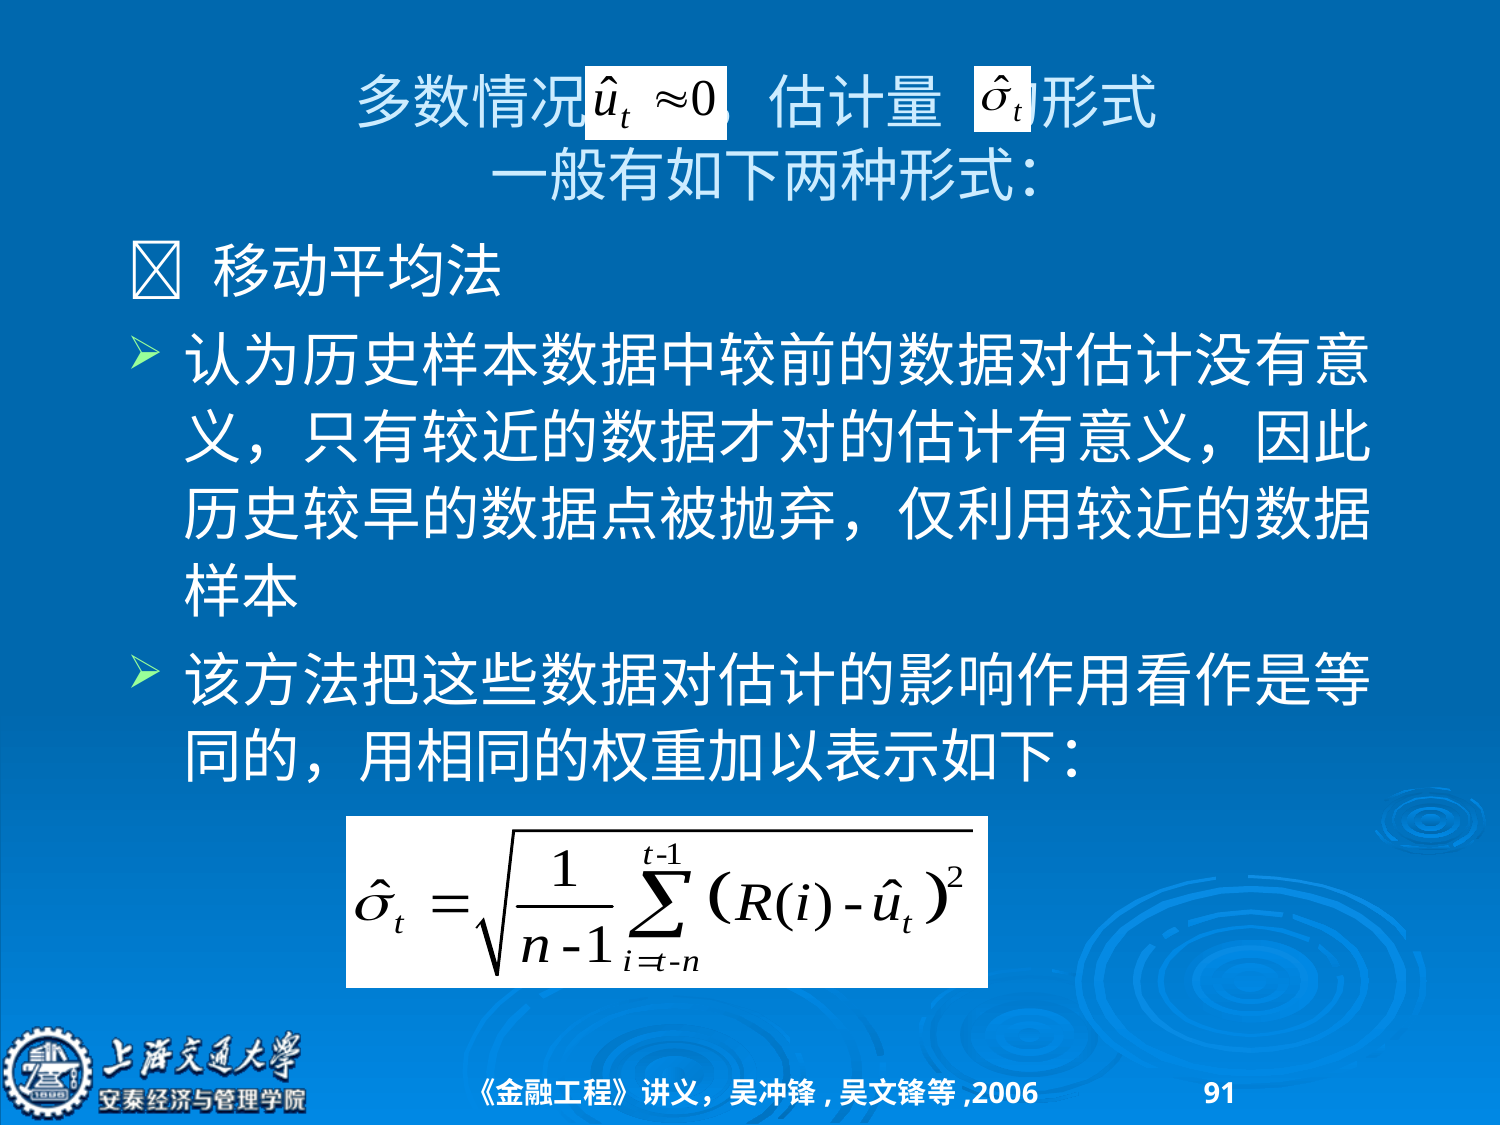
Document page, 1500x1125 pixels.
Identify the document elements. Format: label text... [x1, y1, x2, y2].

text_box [346, 816, 989, 988]
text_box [974, 66, 1032, 133]
picture [0, 1017, 313, 1125]
title 多数情况下 ，估计量 的形式 一般有如下两种形式： [94, 60, 1418, 210]
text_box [584, 66, 728, 141]
list  移动平均法 认为历史样本数据中较前的数据对估计没有意义，只有较近的数据才对的估计有意义，因此历史较早的数据点被抛弃，仅利用较近的数据样本 该方法把这些数据对估计的影响作用看作是等同的，用相同的权重加以表示如下： [112, 220, 1388, 1008]
